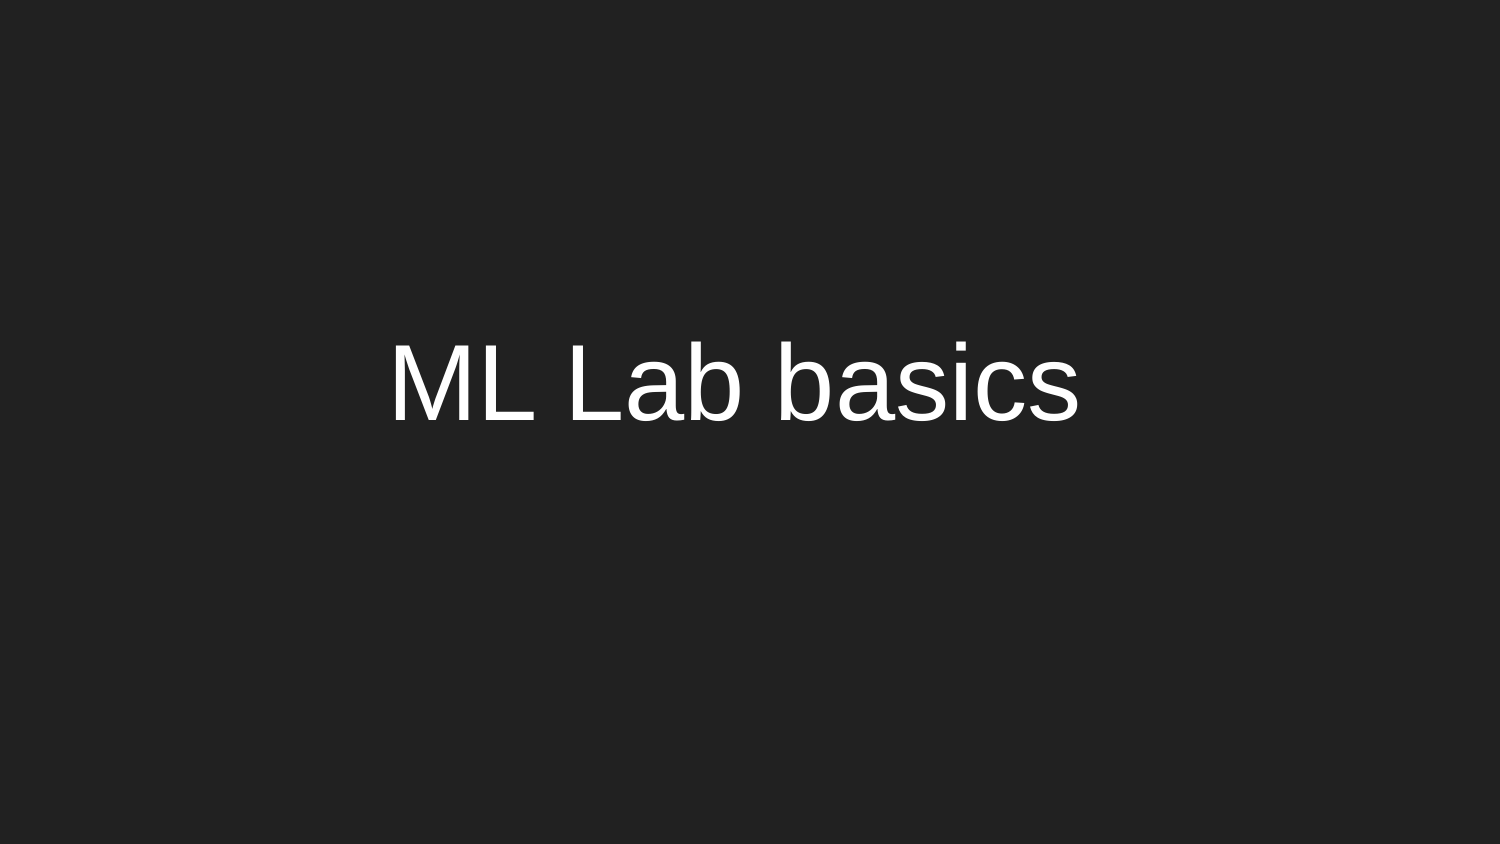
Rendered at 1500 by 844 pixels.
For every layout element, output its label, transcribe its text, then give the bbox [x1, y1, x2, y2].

title ML Lab basics [51, 122, 1449, 459]
